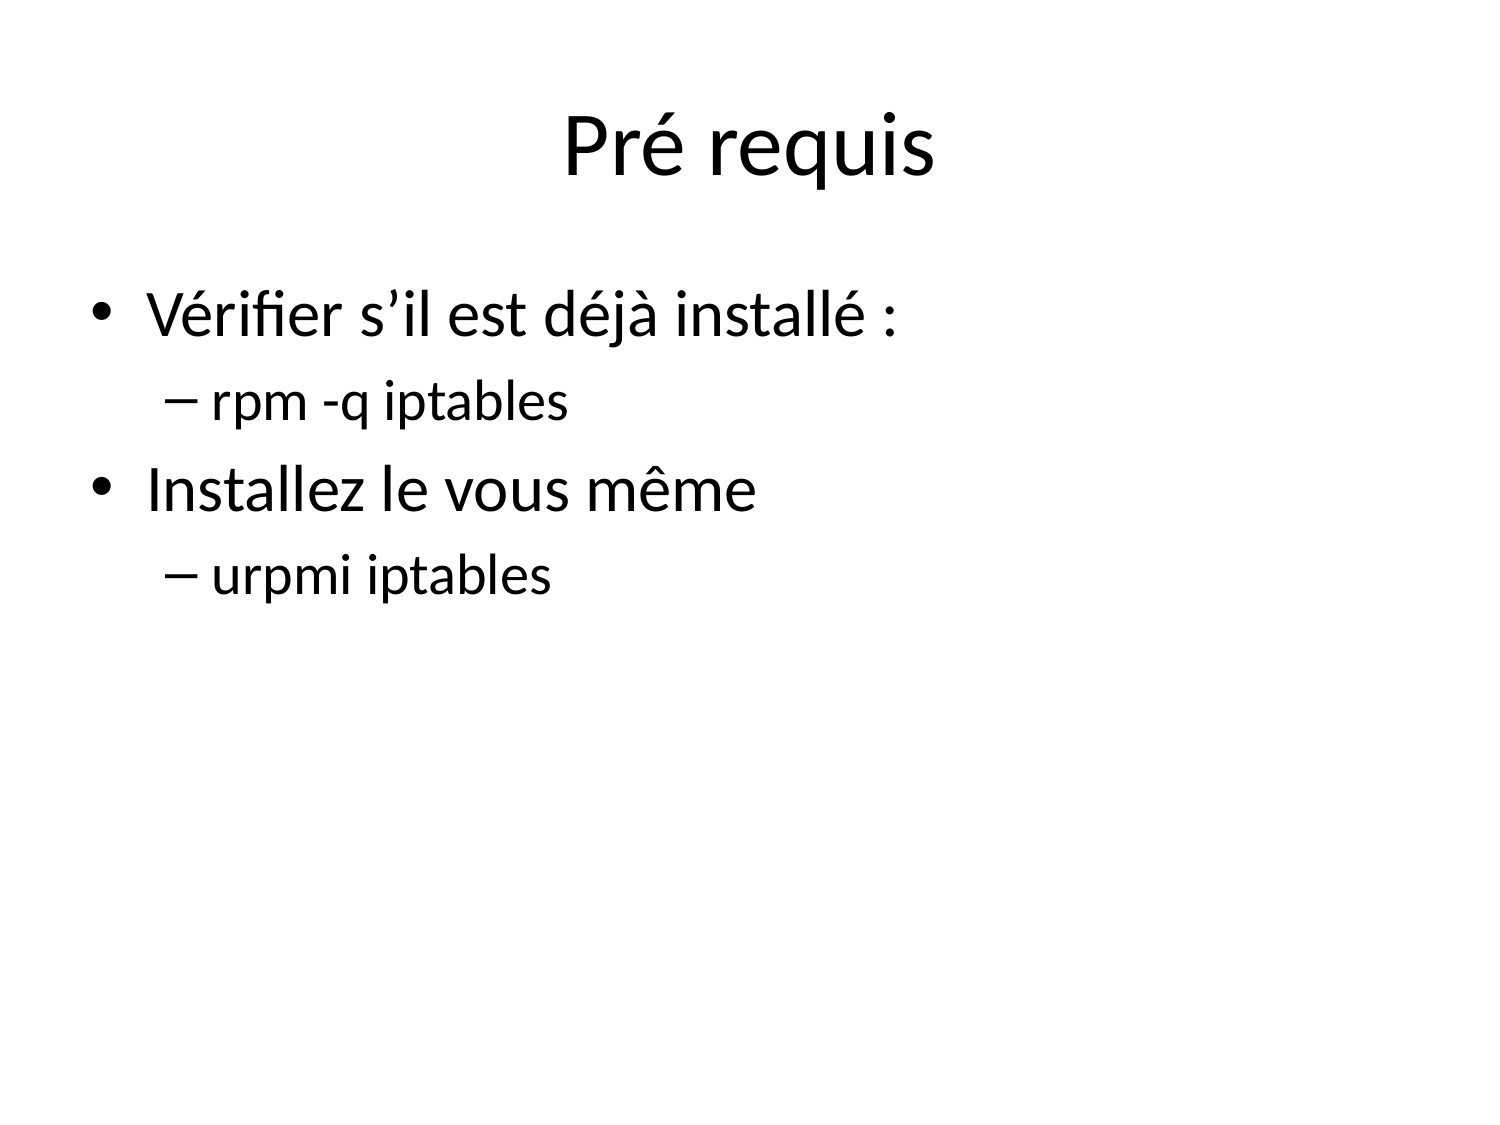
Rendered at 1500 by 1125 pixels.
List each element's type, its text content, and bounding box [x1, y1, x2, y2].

title Pré requis [75, 45, 1425, 233]
list Vérifier s’il est déjà installé : rpm -q iptables Installez le vous même urpmi iptables [75, 262, 1425, 1005]
